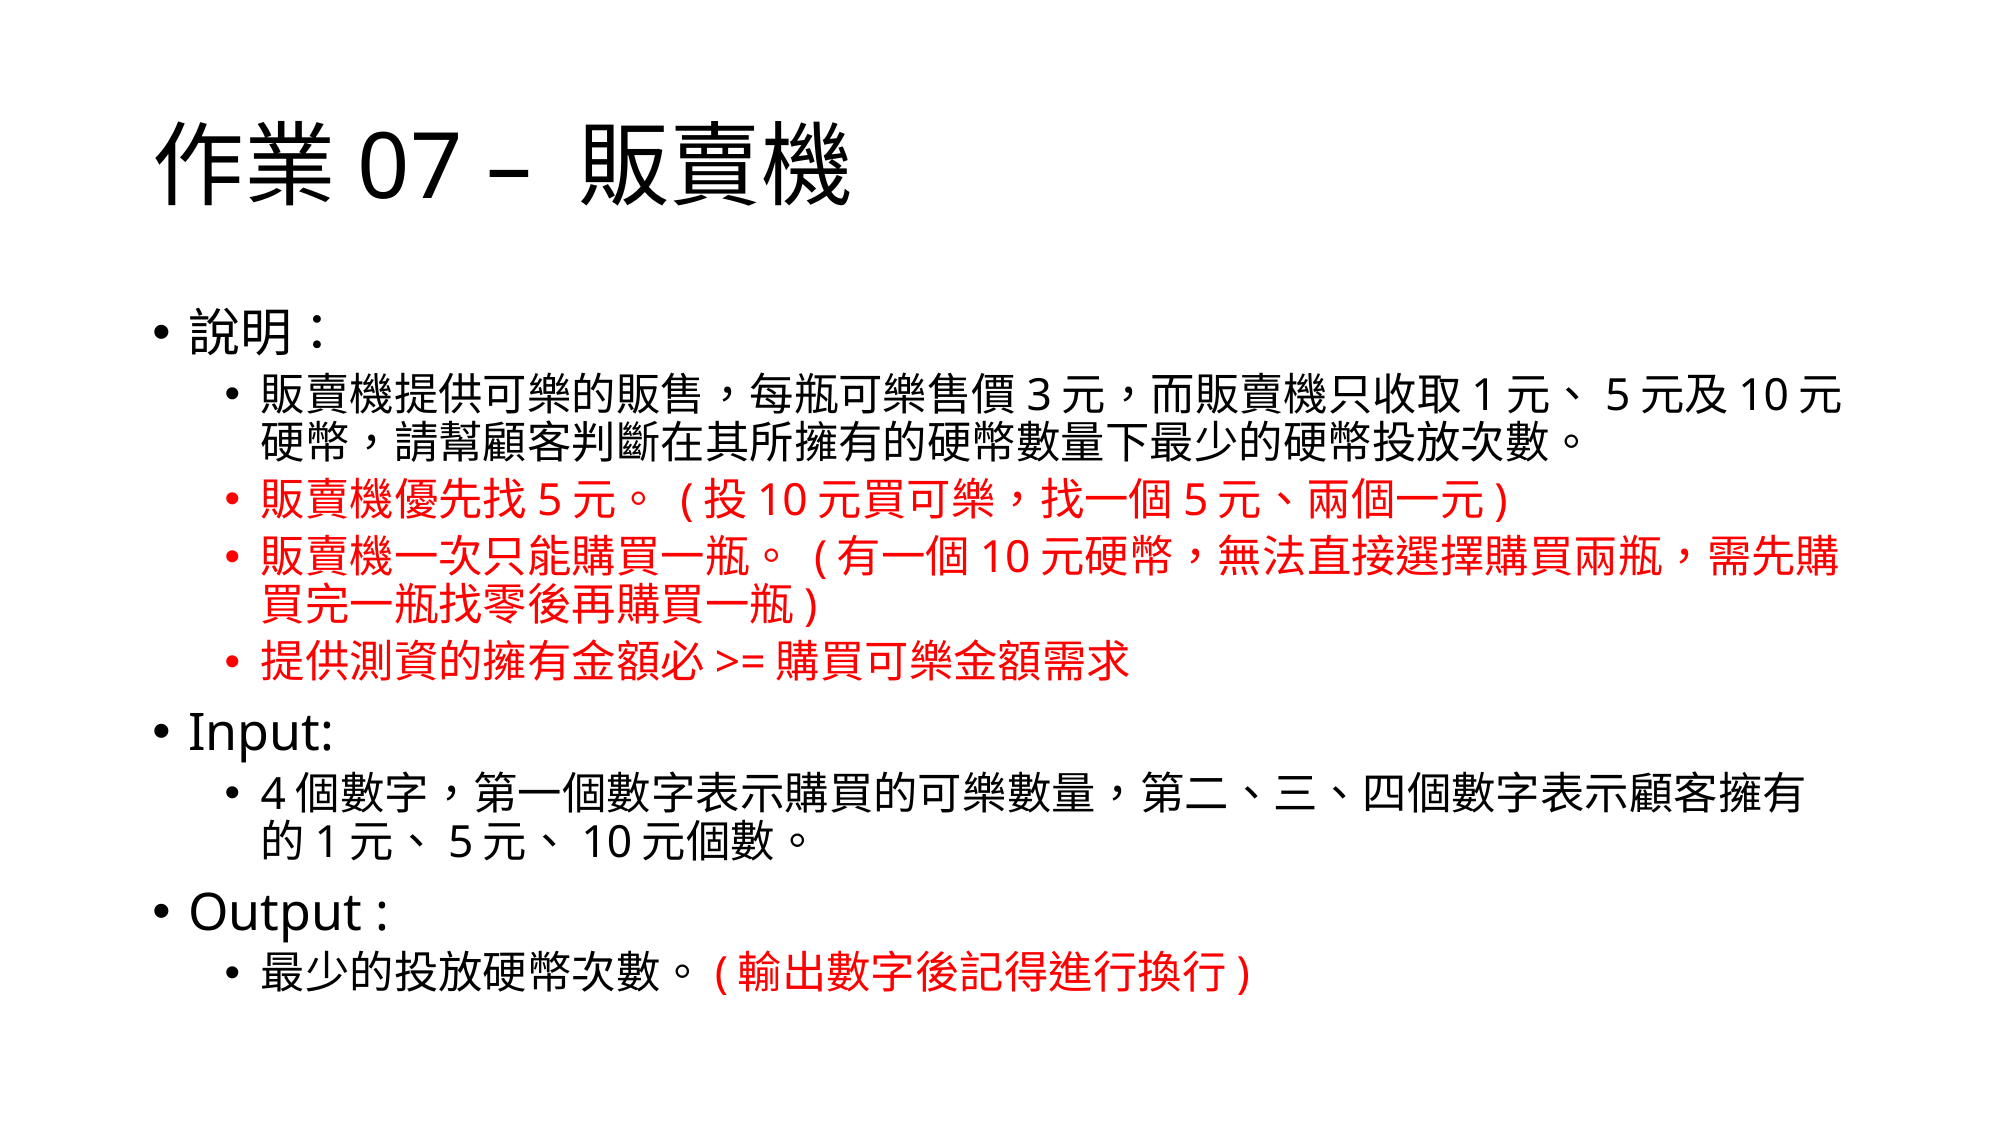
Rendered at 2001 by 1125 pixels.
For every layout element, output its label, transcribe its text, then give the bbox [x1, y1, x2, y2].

list 說明： 販賣機提供可樂的販售，每瓶可樂售價3元，而販賣機只收取1元、5元及10元硬幣，請幫顧客判斷在其所擁有的硬幣數量下最少的硬幣投放次數。 販賣機優先找5元。 (投10元買可樂，找一個5元、兩個一元) 販賣機一次只能購買一瓶。 (有一個10元硬幣，無法直接選擇購買兩瓶，需先購買完一瓶找零後再購買一瓶) 提供測資的擁有金額必>=購買可樂金額需求 Input: 4個數字，第一個數字表示購買的可樂數量，第二、三、四個數字表示顧客擁有的1元、5元、10元個數。 Output : 最少的投放硬幣次數。(輸出數字後記得進行換行) [137, 299, 1863, 1014]
title 作業07 – 販賣機 [137, 59, 1863, 278]
